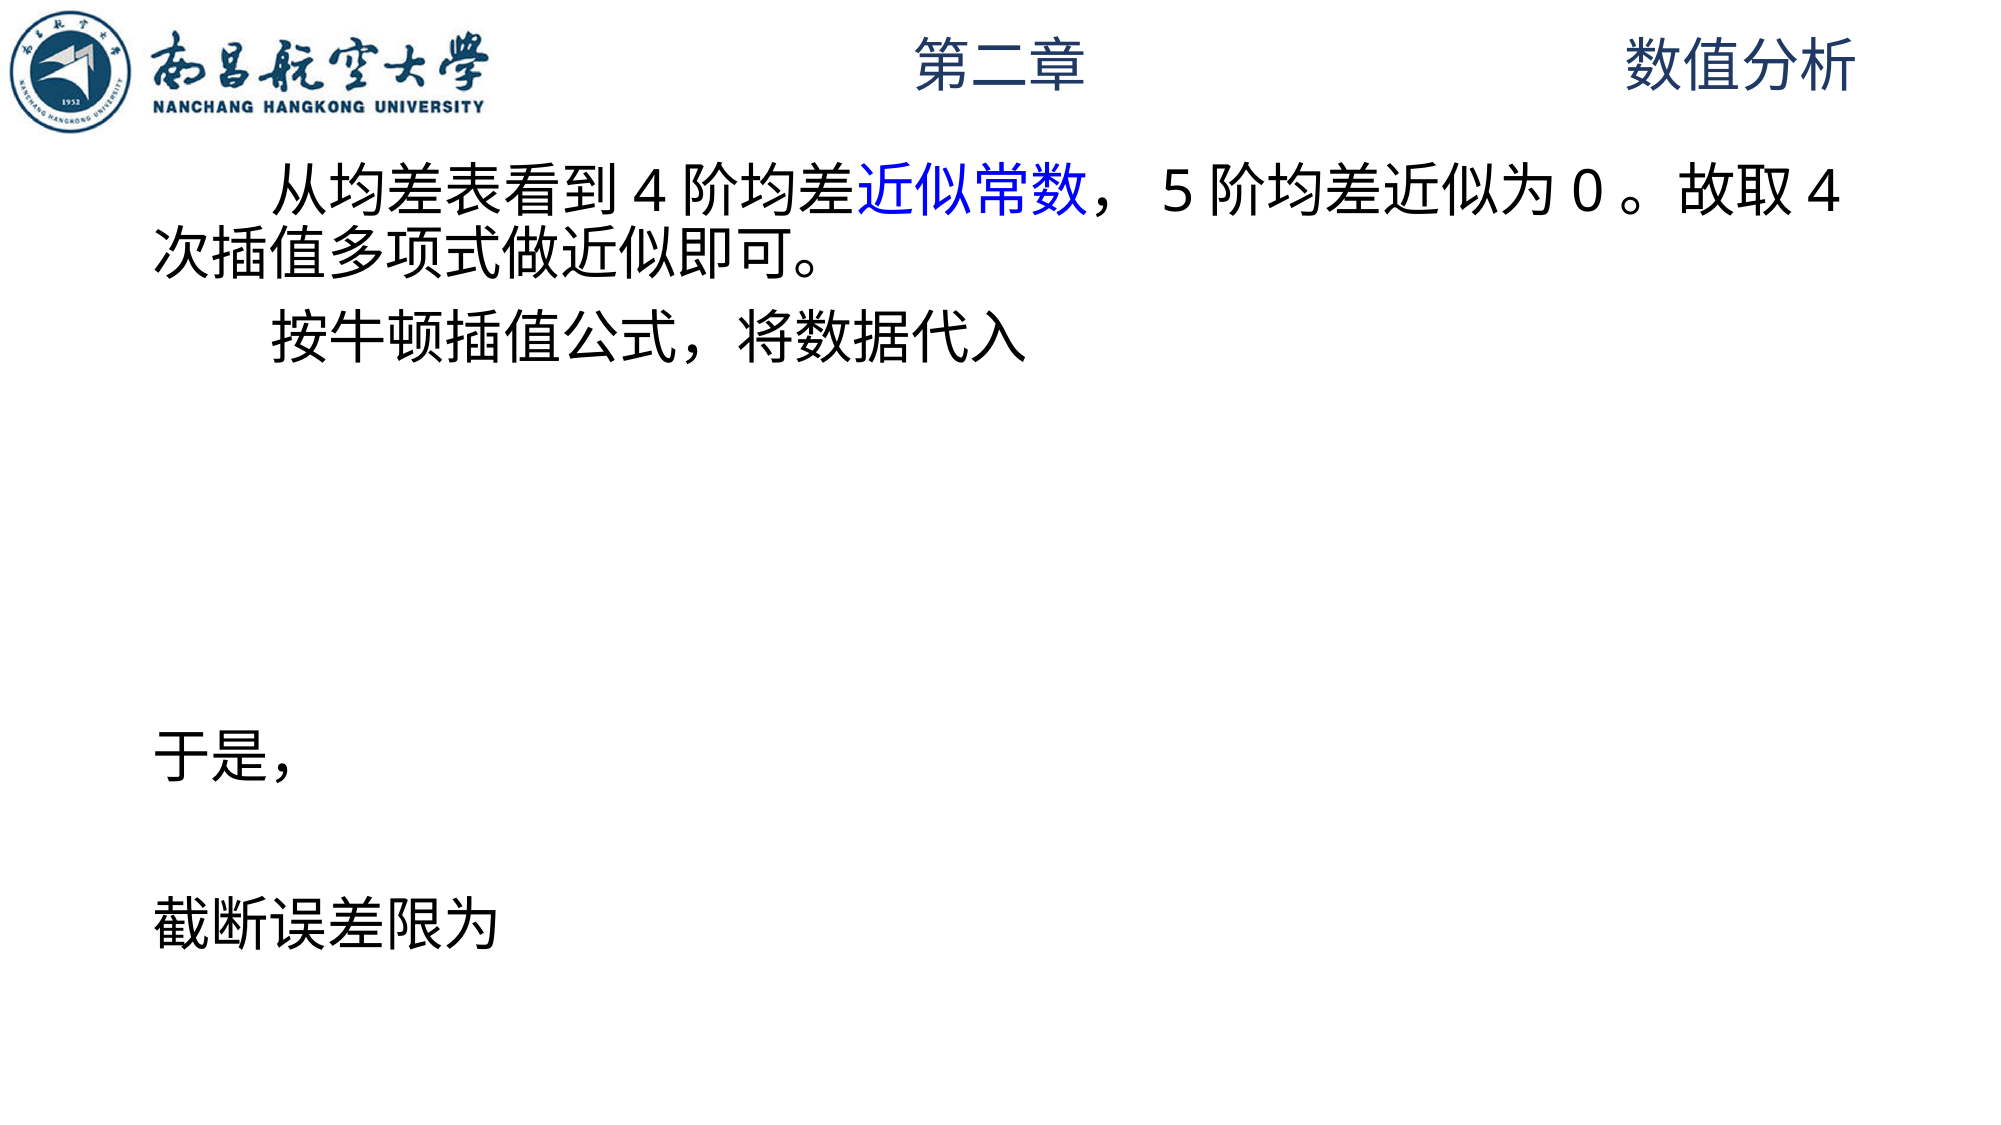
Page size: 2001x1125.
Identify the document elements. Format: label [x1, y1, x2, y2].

picture [7, 6, 493, 138]
